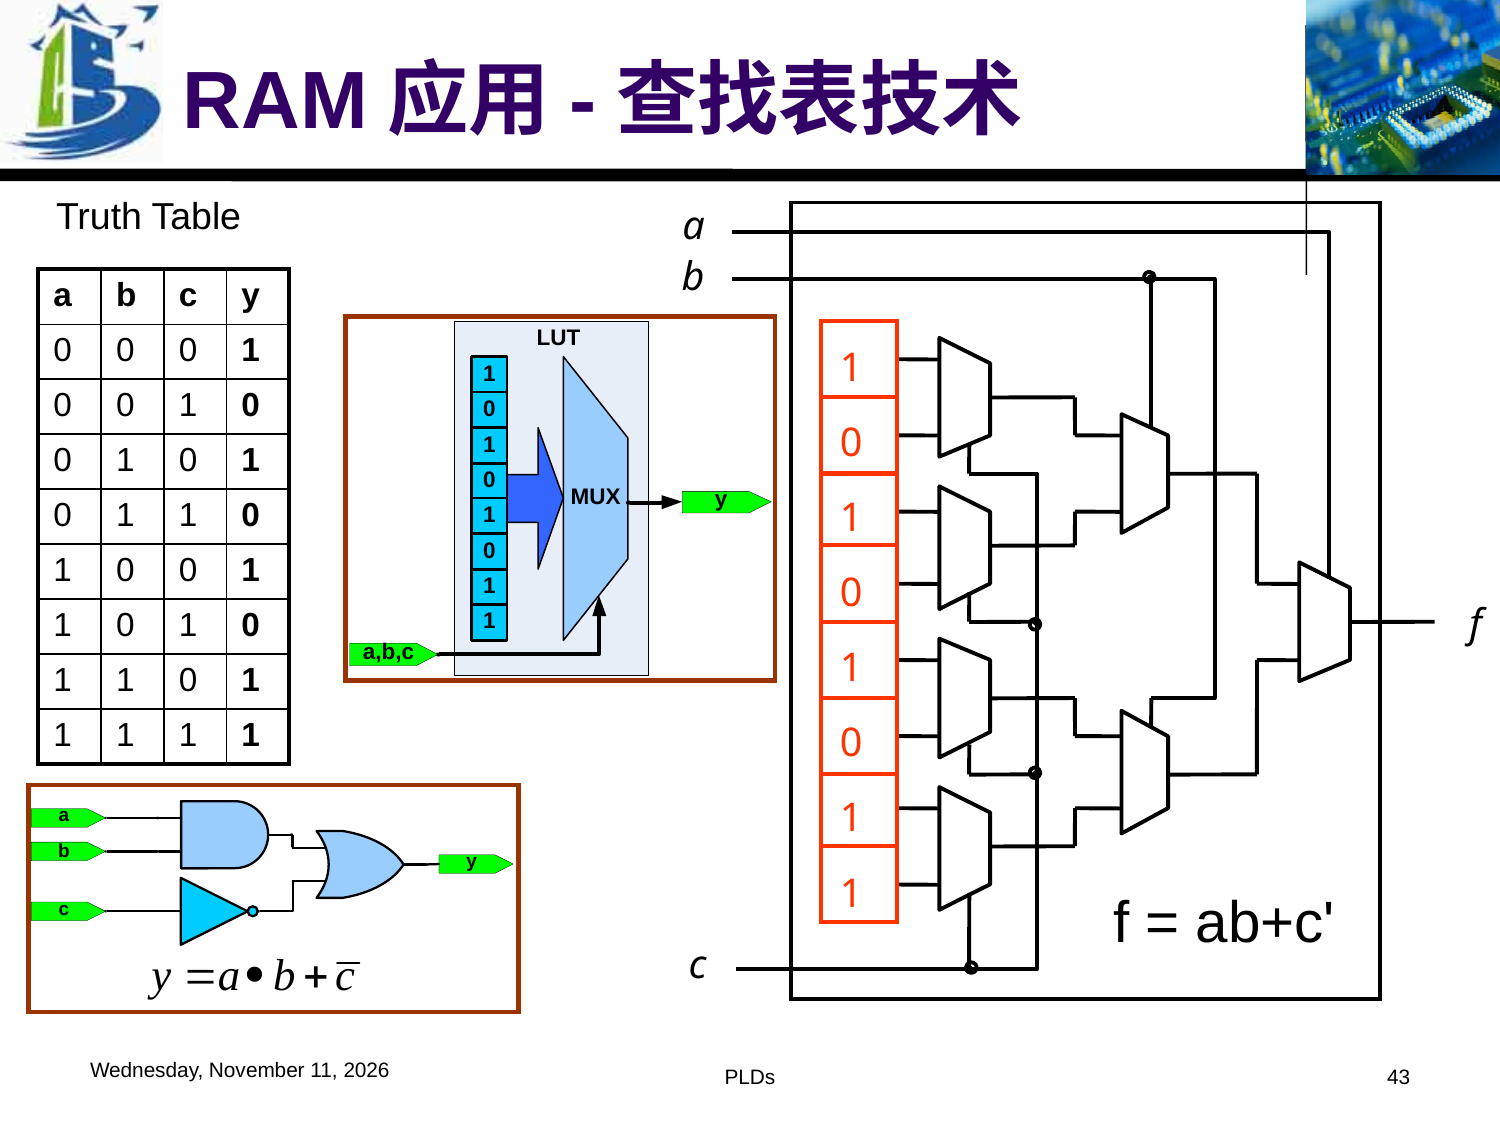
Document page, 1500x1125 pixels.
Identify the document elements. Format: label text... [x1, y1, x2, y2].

table_cell 0 [165, 325, 226, 378]
title RAM应用-查找表技术 [167, 30, 1301, 153]
table_header y [227, 271, 287, 324]
table_cell 1 [102, 435, 163, 488]
picture [0, 0, 163, 163]
table_cell 0 [227, 380, 287, 433]
table_cell 0 [102, 325, 163, 378]
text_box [30, 786, 517, 1010]
table_cell 0 [40, 435, 100, 488]
table_cell 1 [227, 325, 287, 378]
table_cell 1 [165, 600, 226, 653]
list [347, 318, 773, 679]
slide_number 43 [1074, 1055, 1426, 1101]
table_cell 1 [165, 490, 226, 543]
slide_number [74, 1048, 426, 1101]
table_cell 1 [165, 710, 226, 762]
table_cell 0 [165, 655, 226, 708]
table_cell 0 [227, 490, 287, 543]
table_cell 1 [40, 545, 100, 598]
table_cell 0 [102, 600, 163, 653]
table_cell 1 [165, 380, 226, 433]
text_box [682, 199, 1492, 1000]
table_cell 0 [165, 545, 226, 598]
table_cell 0 [227, 600, 287, 653]
table_cell 0 [40, 380, 100, 433]
table_cell 0 [165, 435, 226, 488]
table_cell 0 [40, 325, 100, 378]
table_cell 0 [102, 380, 163, 433]
table_cell 1 [40, 600, 100, 653]
table_cell 1 [40, 710, 100, 762]
table_cell 1 [102, 490, 163, 543]
table_cell 1 [227, 435, 287, 488]
table_header c [165, 271, 226, 324]
table_cell 0 [40, 490, 100, 543]
table_cell 1 [227, 545, 287, 598]
table_cell 1 [227, 655, 287, 708]
footer PLDs [512, 1055, 988, 1101]
text_box Truth Table [41, 184, 349, 245]
table_cell 1 [102, 655, 163, 708]
table_cell 0 [102, 545, 163, 598]
table_header a [40, 271, 100, 324]
table_cell 1 [102, 710, 163, 762]
table_cell 1 [40, 655, 100, 708]
table_header b [102, 271, 163, 324]
table_cell 1 [227, 710, 287, 762]
picture [1306, 0, 1500, 175]
